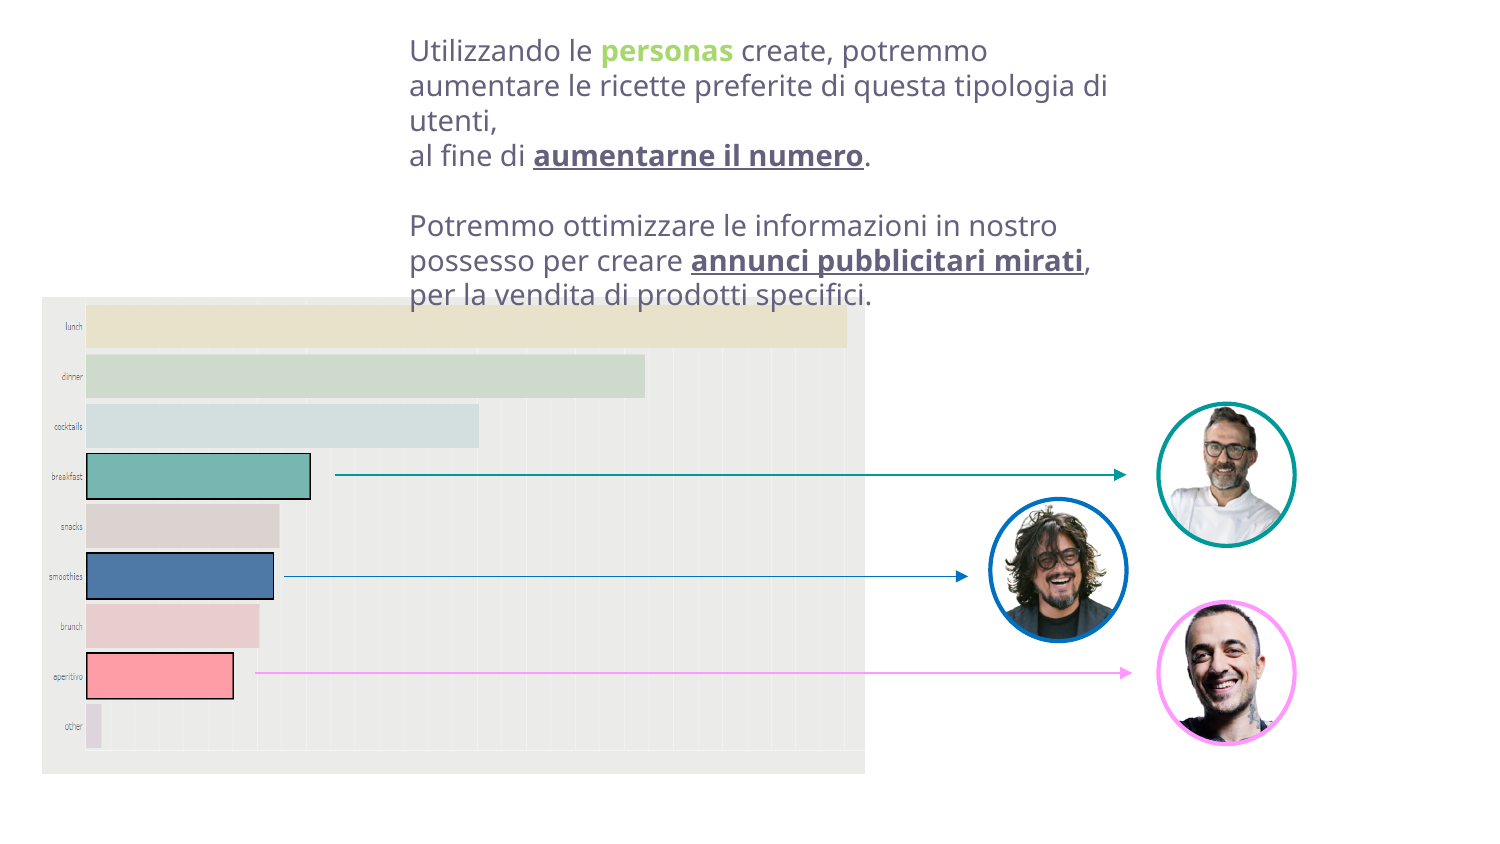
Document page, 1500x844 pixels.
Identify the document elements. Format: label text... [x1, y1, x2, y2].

text_box [1156, 599, 1297, 747]
text_box [988, 496, 1129, 644]
picture [41, 297, 866, 775]
text_box Utilizzando le personas create, potremmo aumentare le ricette preferite di questa tipologia di utenti, al fine di aumentarne il numero. Potremmo ottimizzare le informazioni in nostro possesso per creare annunci pubblicitari mirati, per la vendita di prodotti specifici. [394, 24, 1127, 320]
text_box [1156, 401, 1297, 549]
